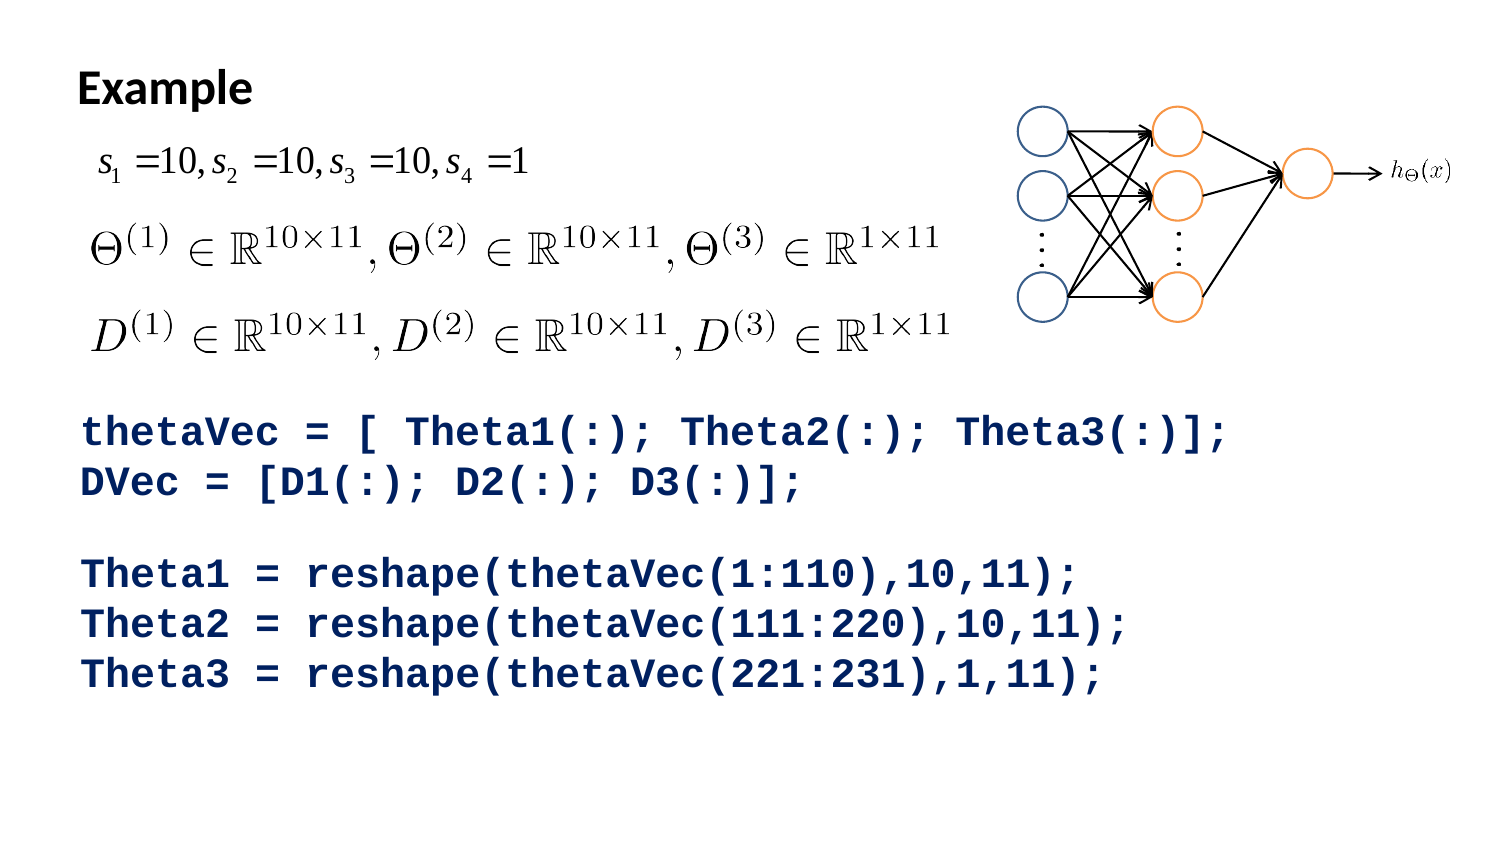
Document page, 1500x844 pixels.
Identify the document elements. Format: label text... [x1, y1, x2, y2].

picture [91, 221, 938, 273]
picture [1391, 158, 1451, 183]
text_box Theta1 = reshape(thetaVec(1:110),10,11); Theta2 = reshape(thetaVec(111:220),10,11); Theta3 = reshape(thetaVec(221:231),1,11); [65, 537, 1500, 753]
picture [1175, 231, 1181, 267]
picture [91, 134, 533, 194]
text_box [1067, 131, 1153, 298]
text_box [1015, 270, 1068, 324]
text_box [1015, 104, 1070, 159]
text_box [1161, 168, 1197, 223]
picture [1038, 232, 1044, 267]
text_box thetaVec = [ Theta1(:); Theta2(:); Theta3(:)]; DVec = [D1(:); D2(:); D3(:)]; [64, 396, 1500, 512]
text_box Example [62, 46, 1263, 122]
text_box [1150, 104, 1205, 159]
text_box [1015, 168, 1061, 223]
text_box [1202, 173, 1283, 298]
text_box [1153, 270, 1204, 324]
picture [91, 309, 950, 360]
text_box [1202, 131, 1283, 171]
text_box [1287, 146, 1335, 201]
